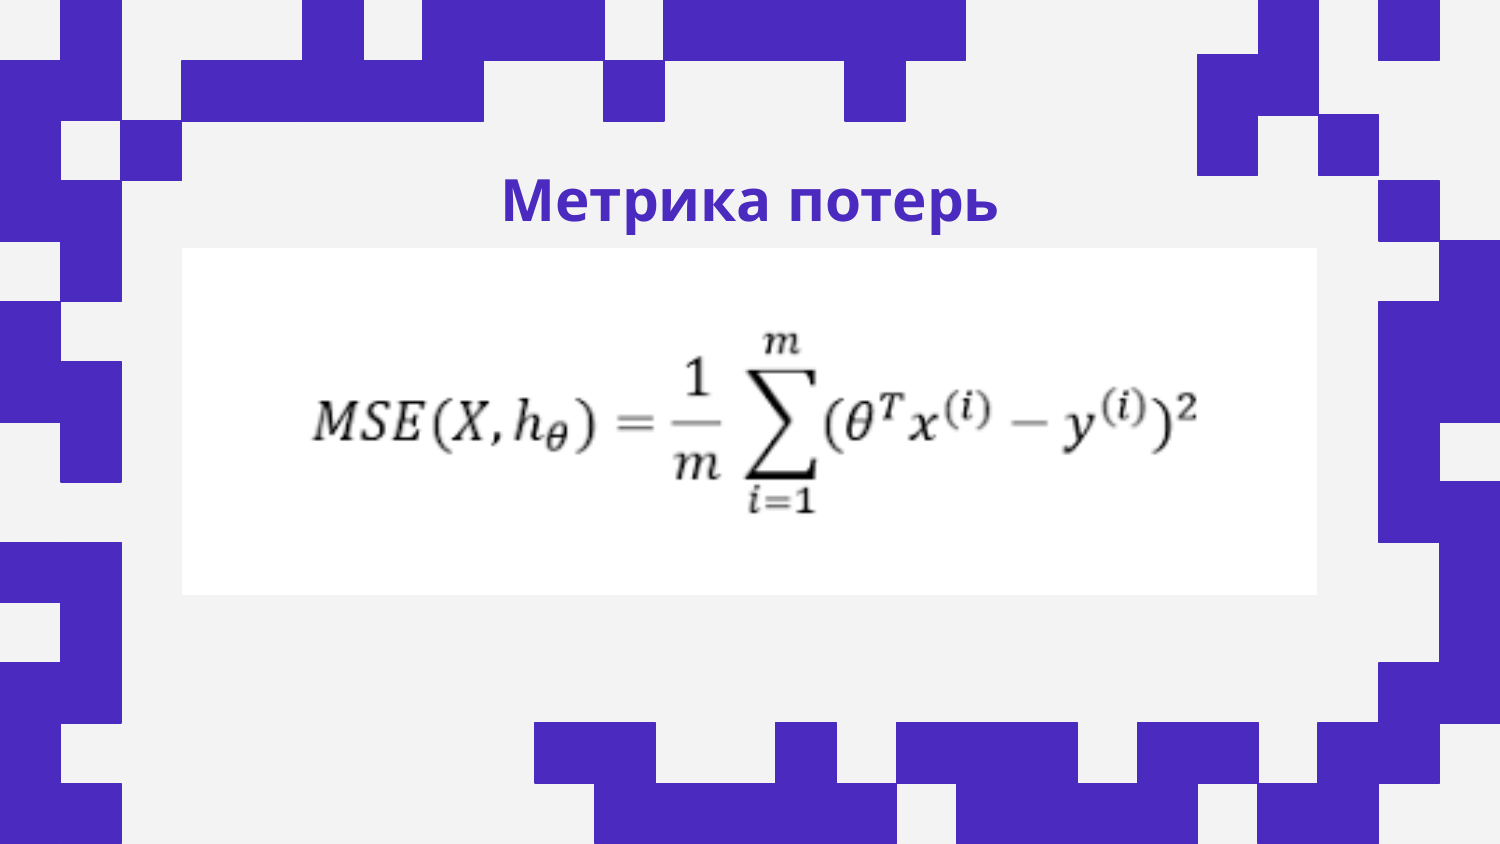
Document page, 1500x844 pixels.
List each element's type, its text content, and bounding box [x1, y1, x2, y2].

text_box Метрика потерь [182, 147, 1318, 248]
picture [182, 248, 1318, 596]
